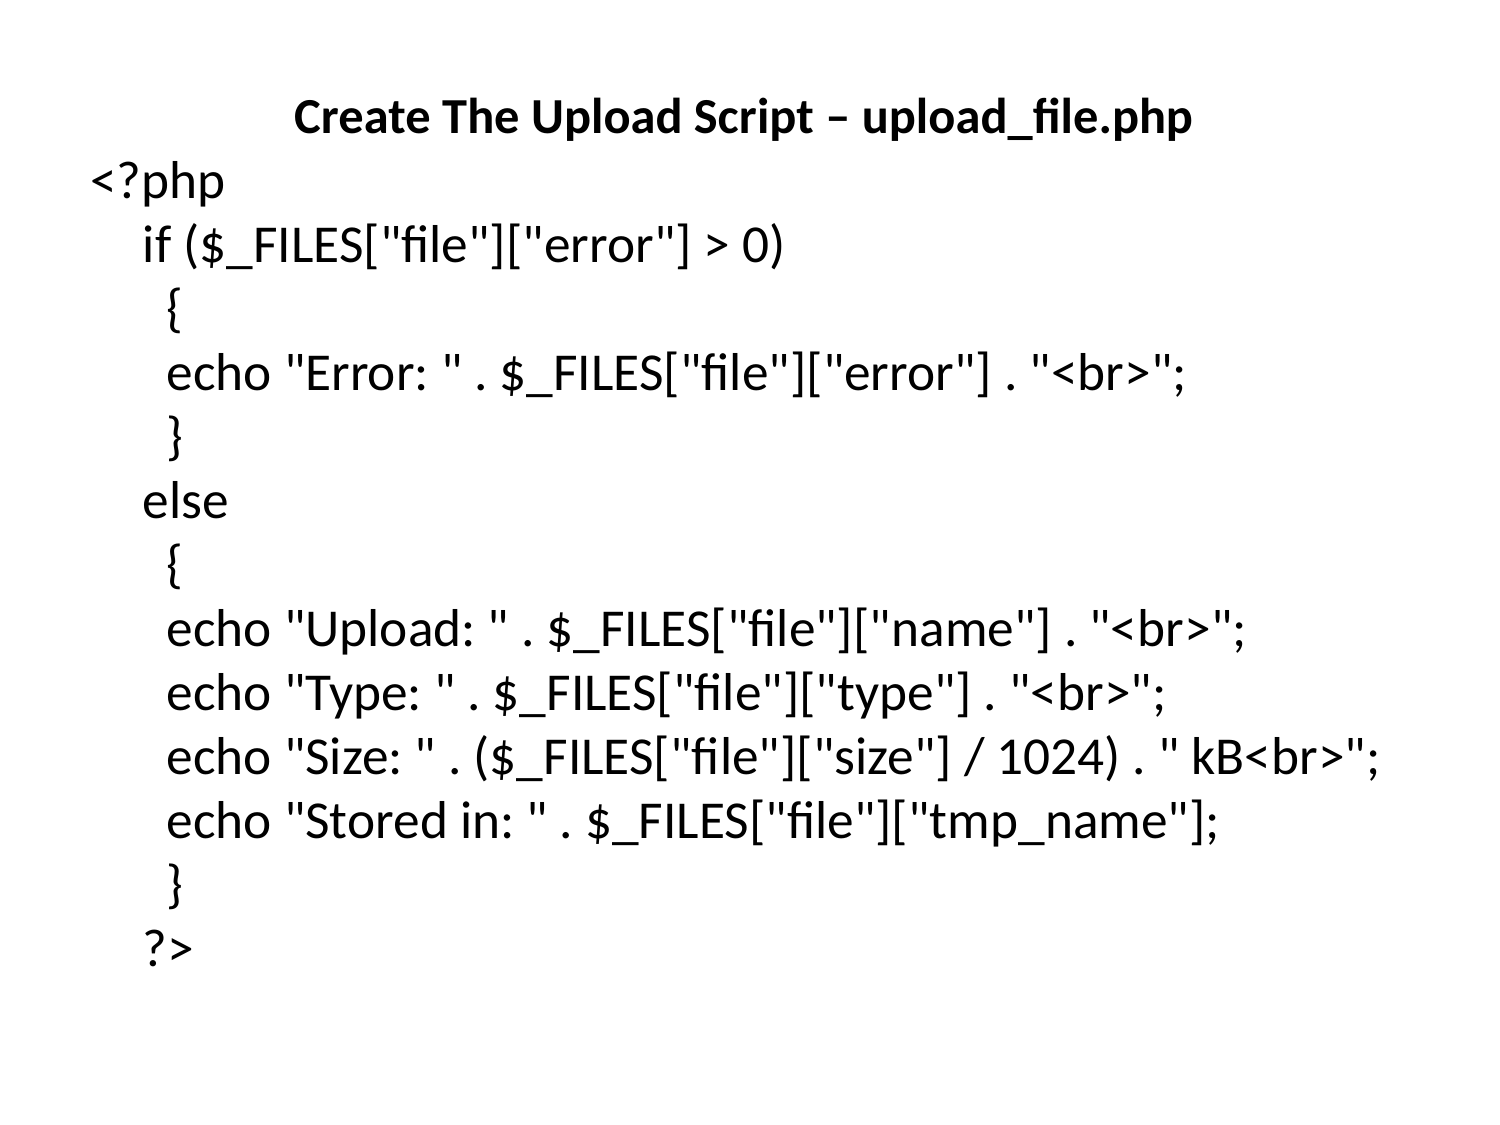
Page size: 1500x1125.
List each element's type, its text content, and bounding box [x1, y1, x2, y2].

list <?php if ($_FILES["file"]["error"] > 0) { echo "Error: " . $_FILES["file"]["error"] . "<br>"; } else { echo "Upload: " . $_FILES["file"]["name"] . "<br>"; echo "Type: " . $_FILES["file"]["type"] . "<br>"; echo "Size: " . ($_FILES["file"]["size"] / 1024) . " kB<br>"; echo "Stored in: " . $_FILES["file"]["tmp_name"]; } ?> [75, 137, 1425, 1005]
title Create The Upload Script – upload_file.php [75, 75, 1425, 137]
